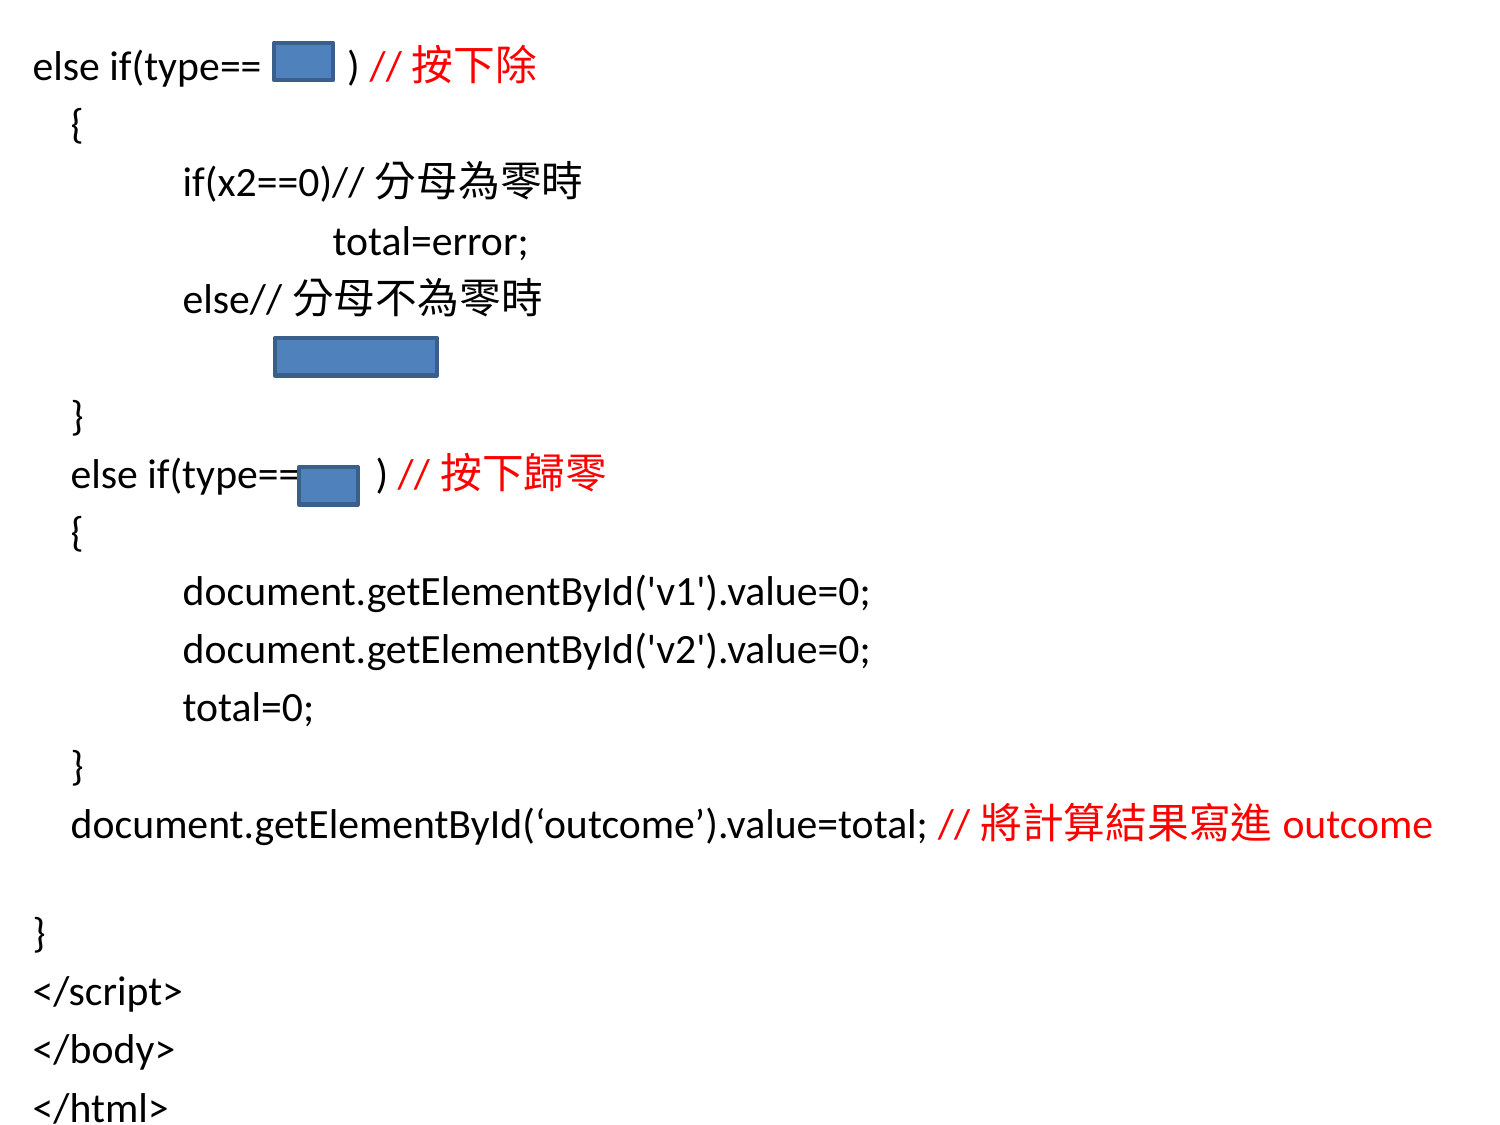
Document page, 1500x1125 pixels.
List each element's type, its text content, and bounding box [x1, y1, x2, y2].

text_box [297, 465, 360, 507]
text_box [273, 336, 439, 378]
text_box [272, 41, 335, 82]
list else if(type== ) //按下除 { if(x2==0)//分母為零時 total=error; else//分母不為零時 } else if(type== ) //按下歸零 { document.getElementById('v1').value=0; document.getElementById('v2').value=0; total=0; } document.getElementById(‘outcome’).value=total; //將計算結果寫進outcome } </script> </body> </html> [17, 30, 1459, 1012]
